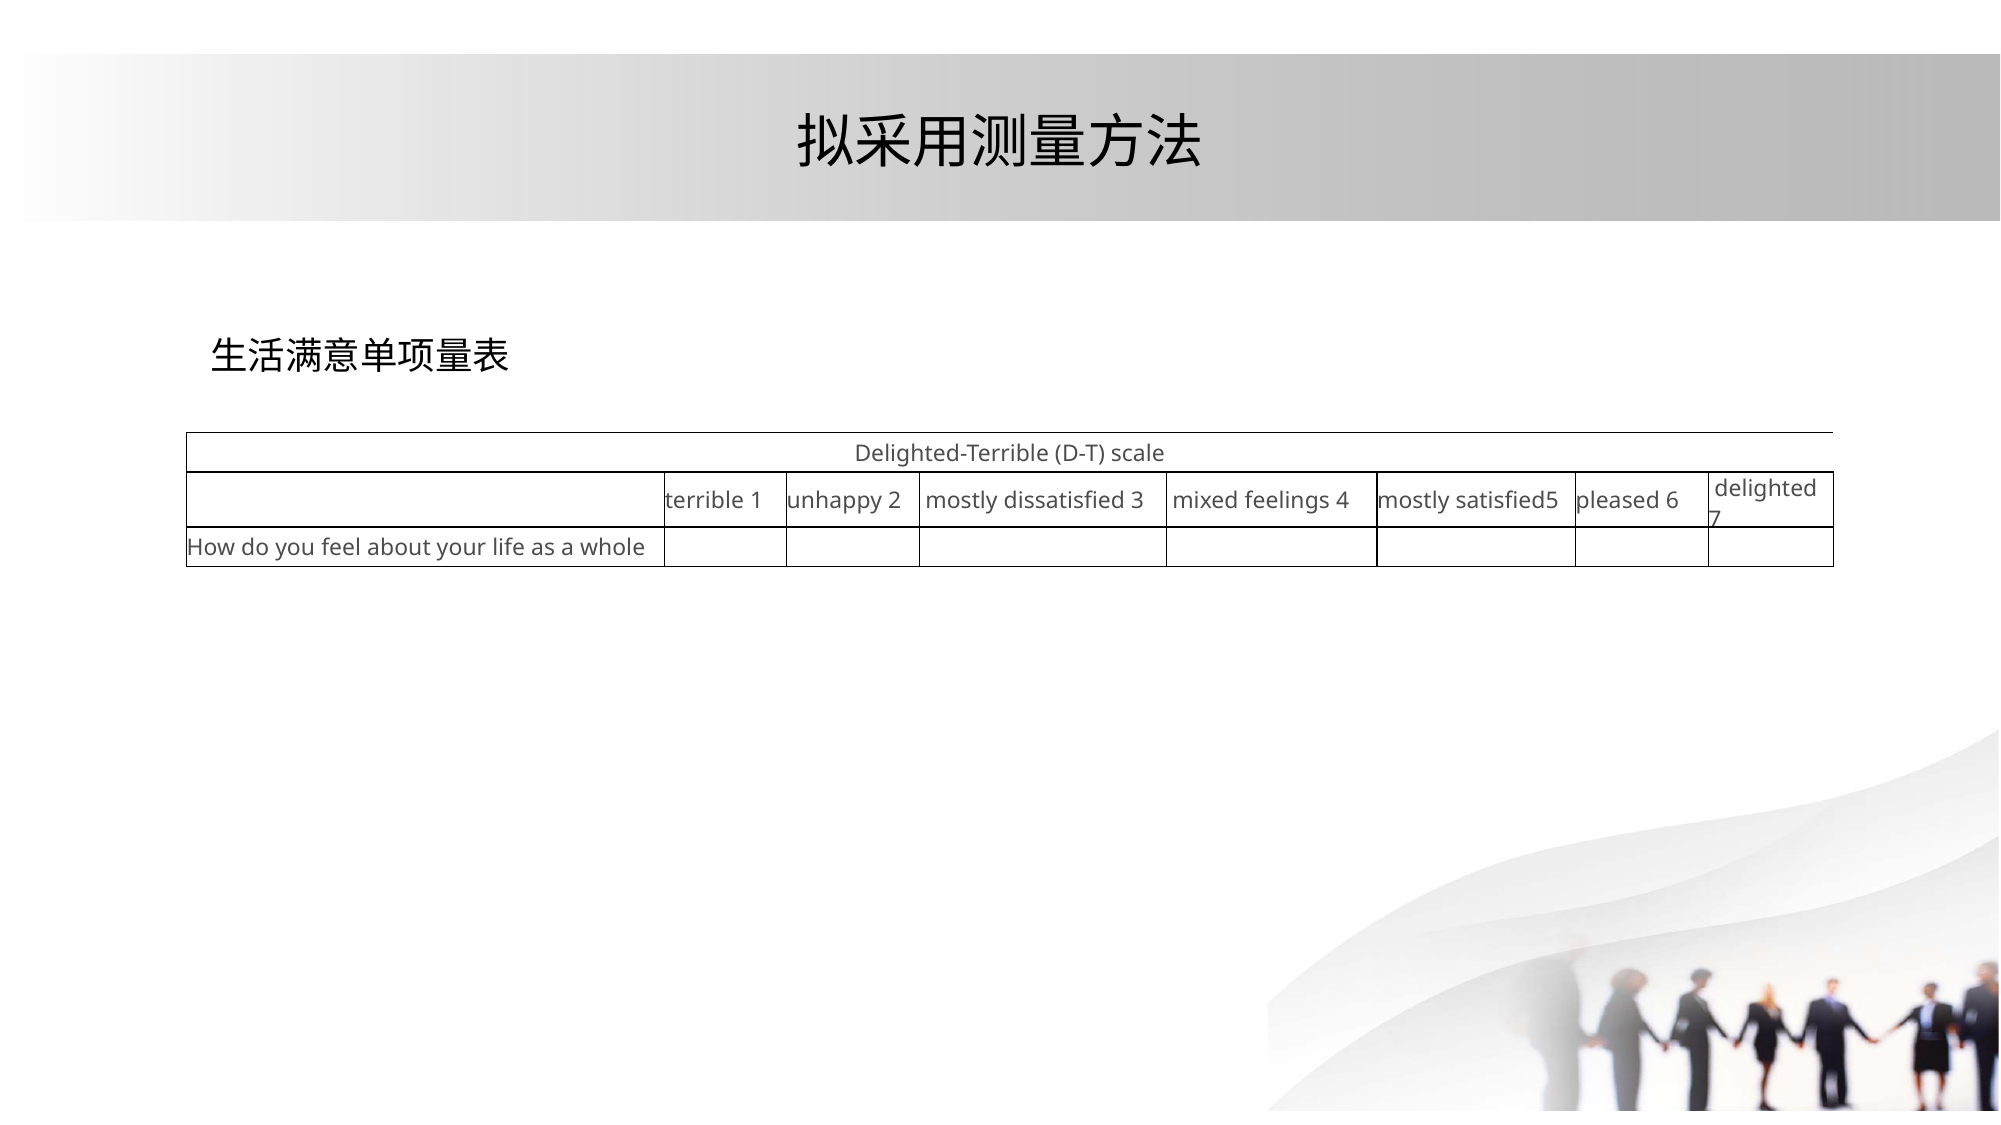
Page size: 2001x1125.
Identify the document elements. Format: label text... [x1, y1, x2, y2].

table_cell [187, 473, 664, 526]
table_cell [787, 528, 919, 566]
table_cell [1167, 528, 1376, 566]
table_header Delighted-Terrible (D-T) scale [187, 433, 1833, 471]
text_box 生活满意单项量表 [195, 324, 1709, 385]
table_cell [1378, 528, 1575, 566]
picture [1268, 728, 1999, 1111]
table_cell [1576, 528, 1708, 566]
table_cell pleased 6 [1576, 473, 1708, 526]
table_cell mostly satisfied5 [1378, 473, 1575, 526]
title 拟采用测量方法 [99, 44, 1901, 233]
table_cell [665, 528, 786, 566]
table_cell How do you feel about your life as a whole [187, 528, 664, 566]
table_cell terrible 1 [665, 473, 786, 526]
table_cell delighted 7 [1709, 473, 1833, 526]
table_cell unhappy 2 [787, 473, 919, 526]
table_cell [920, 528, 1166, 566]
table_cell [1709, 528, 1833, 566]
table_cell mixed feelings 4 [1167, 473, 1376, 526]
table_cell mostly dissatisfied 3 [920, 473, 1166, 526]
